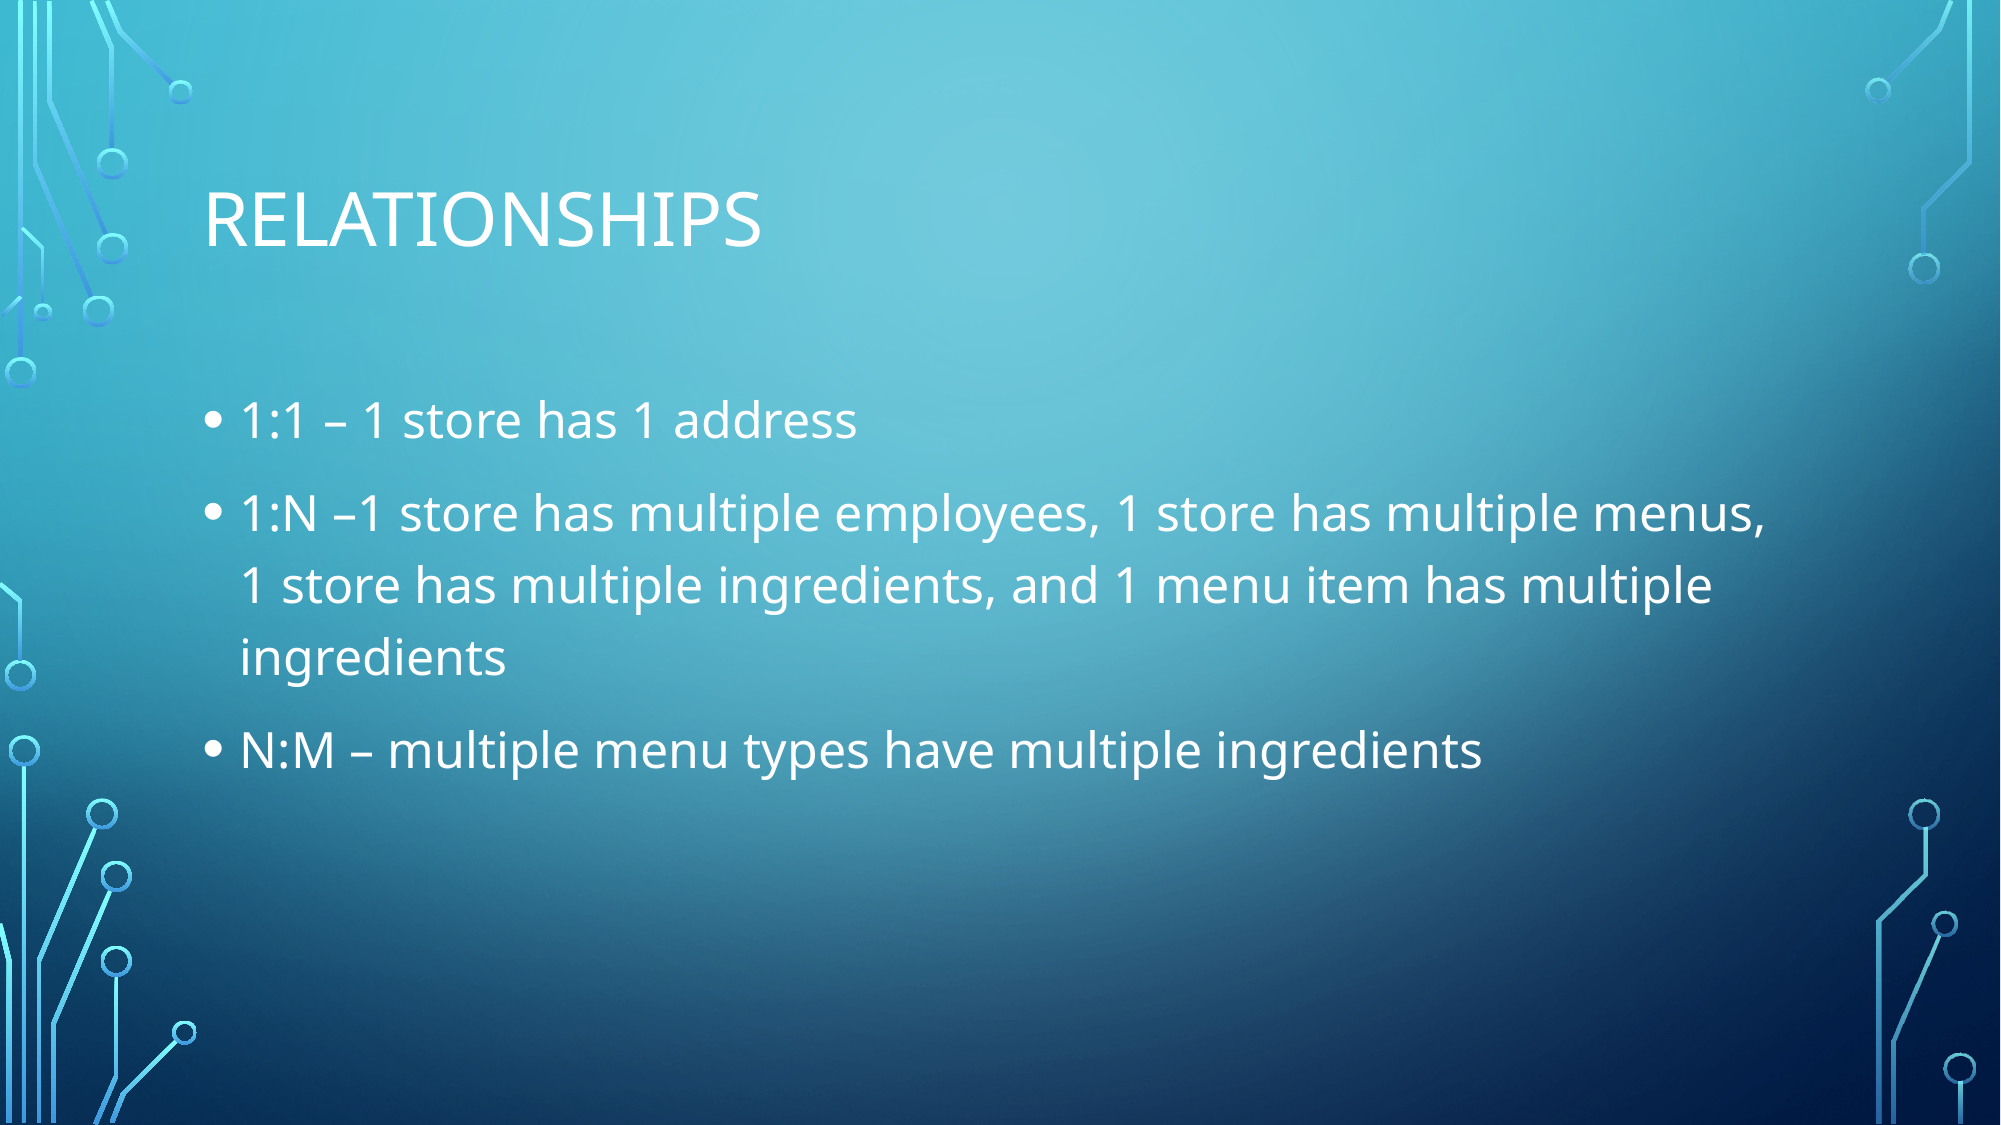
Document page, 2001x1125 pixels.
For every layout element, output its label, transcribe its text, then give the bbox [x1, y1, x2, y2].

title Relationships [187, 101, 1813, 344]
list 1:1 – 1 store has 1 address 1:N –1 store has multiple employees, 1 store has multiple menus, 1 store has multiple ingredients, and 1 menu item has multiple ingredients N:M – multiple menu types have multiple ingredients [187, 369, 1813, 950]
